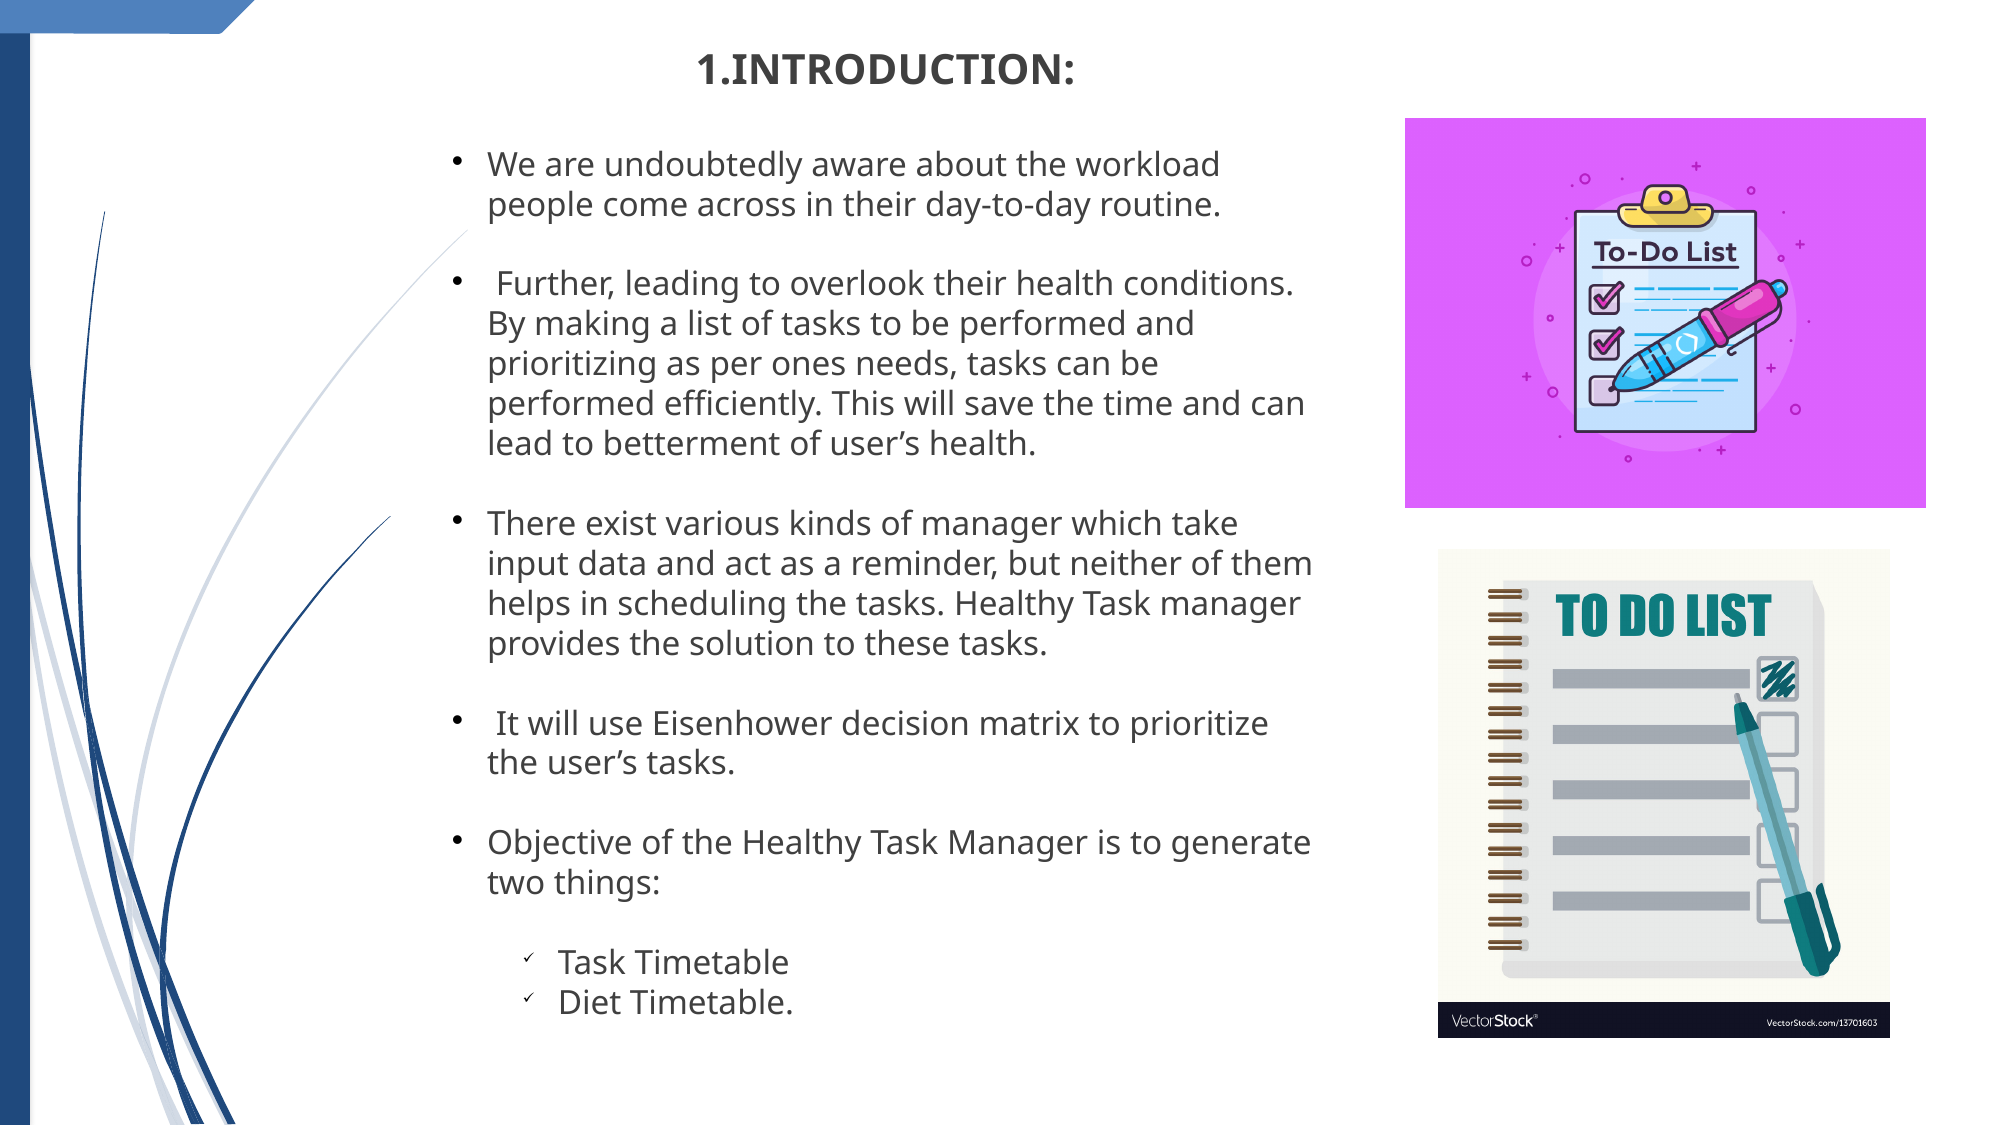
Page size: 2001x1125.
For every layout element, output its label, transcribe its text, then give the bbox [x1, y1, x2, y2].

picture [1437, 549, 1890, 1038]
text_box [425, 102, 436, 313]
text_box 1.INTRODUCTION: We are undoubtedly aware about the workload people come across in their day-to-day routine. Further, leading to overlook their health conditions. By making a list of tasks to be performed and prioritizing as per ones needs, tasks can be performed efficiently. This will save the time and can lead to betterment of user’s health. There exist various kinds of manager which take input data and act as a reminder, but neither of them helps in scheduling the tasks. Healthy Task manager provides the solution to these tasks. It will use Eisenhower decision matrix to prioritize the user’s tasks. Objective of the Healthy Task Manager is to generate two things: Task Timetable Diet Timetable. [436, 35, 1335, 1082]
text_box [1335, 102, 1888, 313]
picture [1405, 117, 1926, 509]
